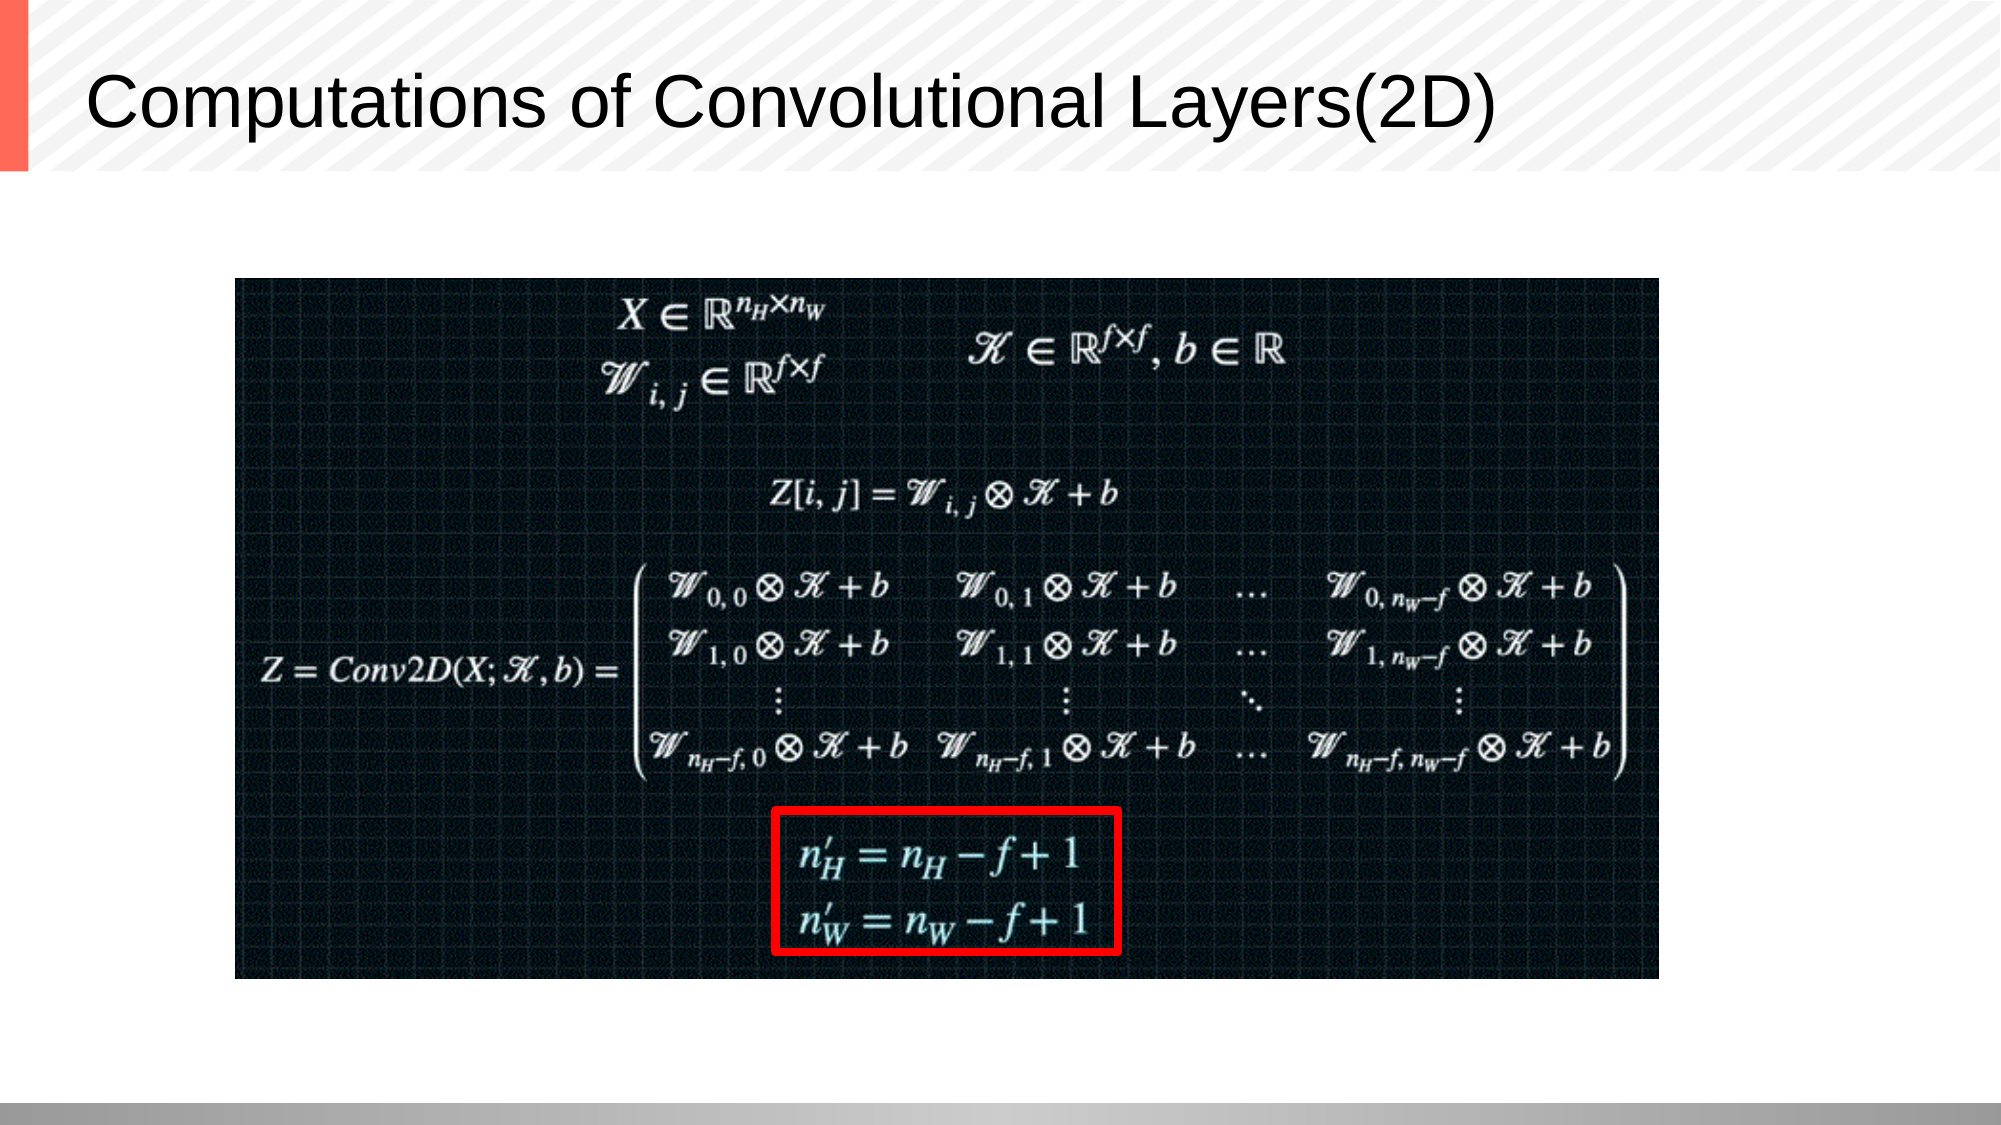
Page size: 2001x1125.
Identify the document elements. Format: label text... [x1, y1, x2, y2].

picture [234, 278, 1659, 979]
title Computations of Convolutional Layers(2D) [70, 20, 1925, 175]
